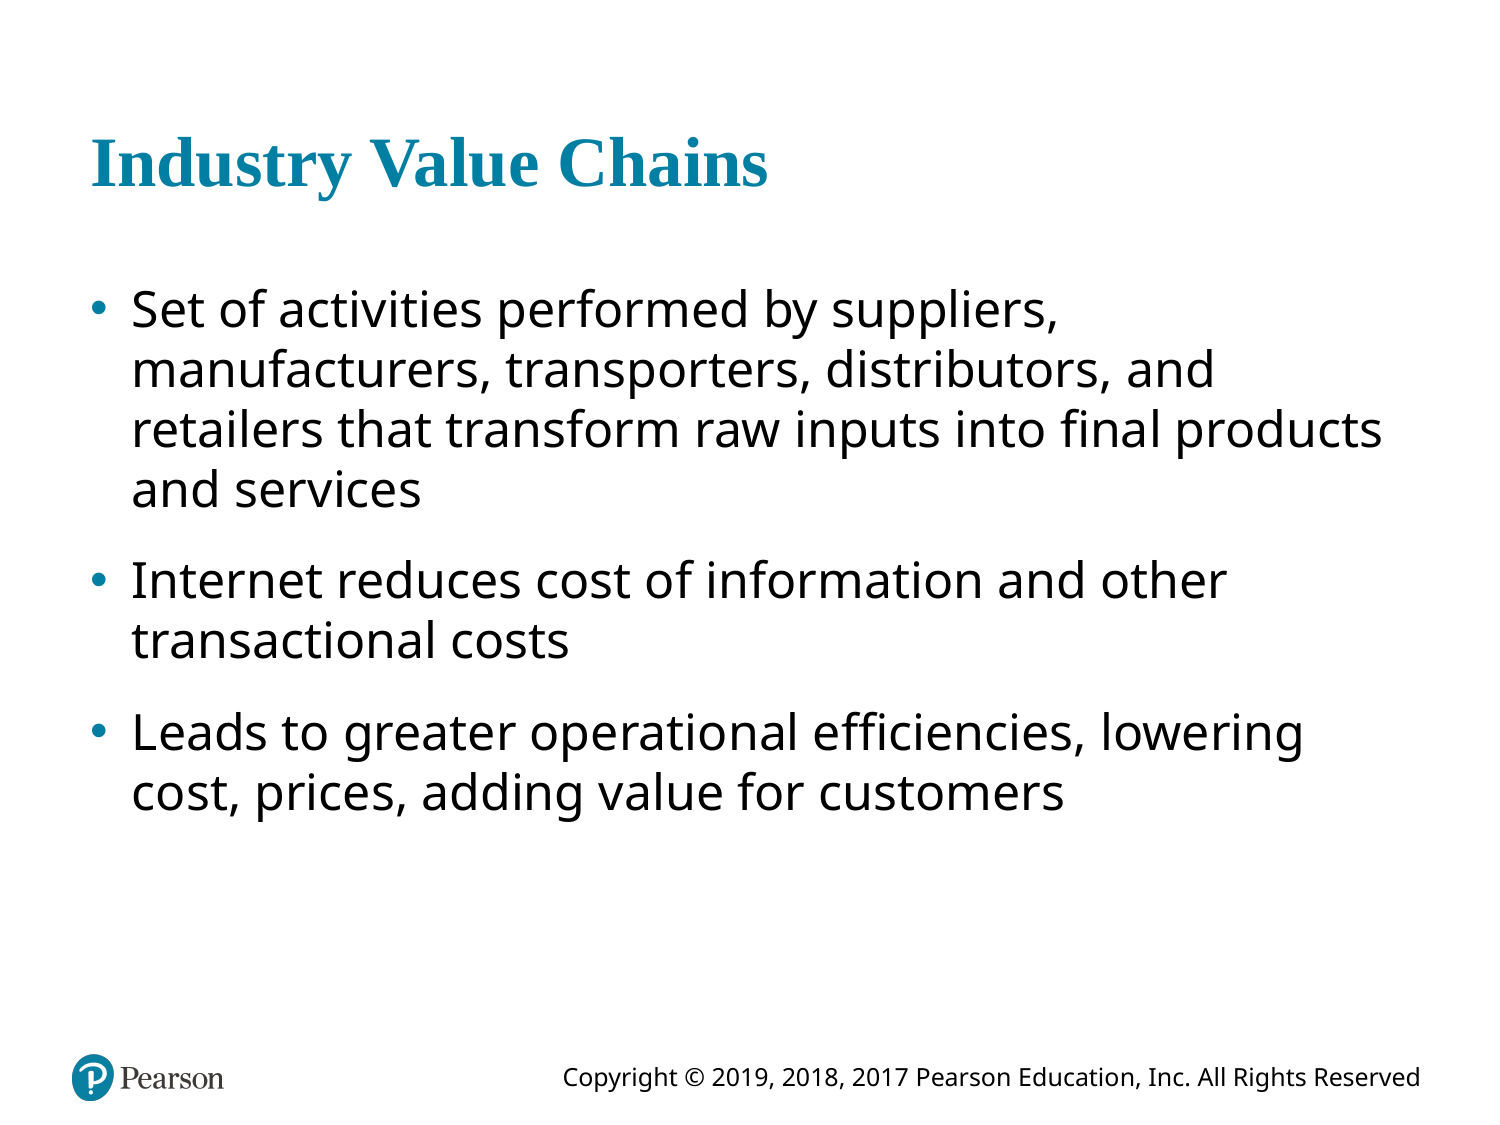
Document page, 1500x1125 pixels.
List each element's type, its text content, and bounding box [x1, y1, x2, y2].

picture [80, 1063, 106, 1088]
title Industry Value Chains [75, 35, 1425, 216]
picture [98, 1054, 224, 1101]
list Set of activities performed by suppliers, manufacturers, transporters, distributors, and retailers that transform raw inputs into final products and services Internet reduces cost of information and other transactional costs Leads to greater operational efficiencies, lowering cost, prices, adding value for customers [75, 262, 1425, 780]
picture [72, 1087, 83, 1101]
picture [72, 1054, 88, 1070]
